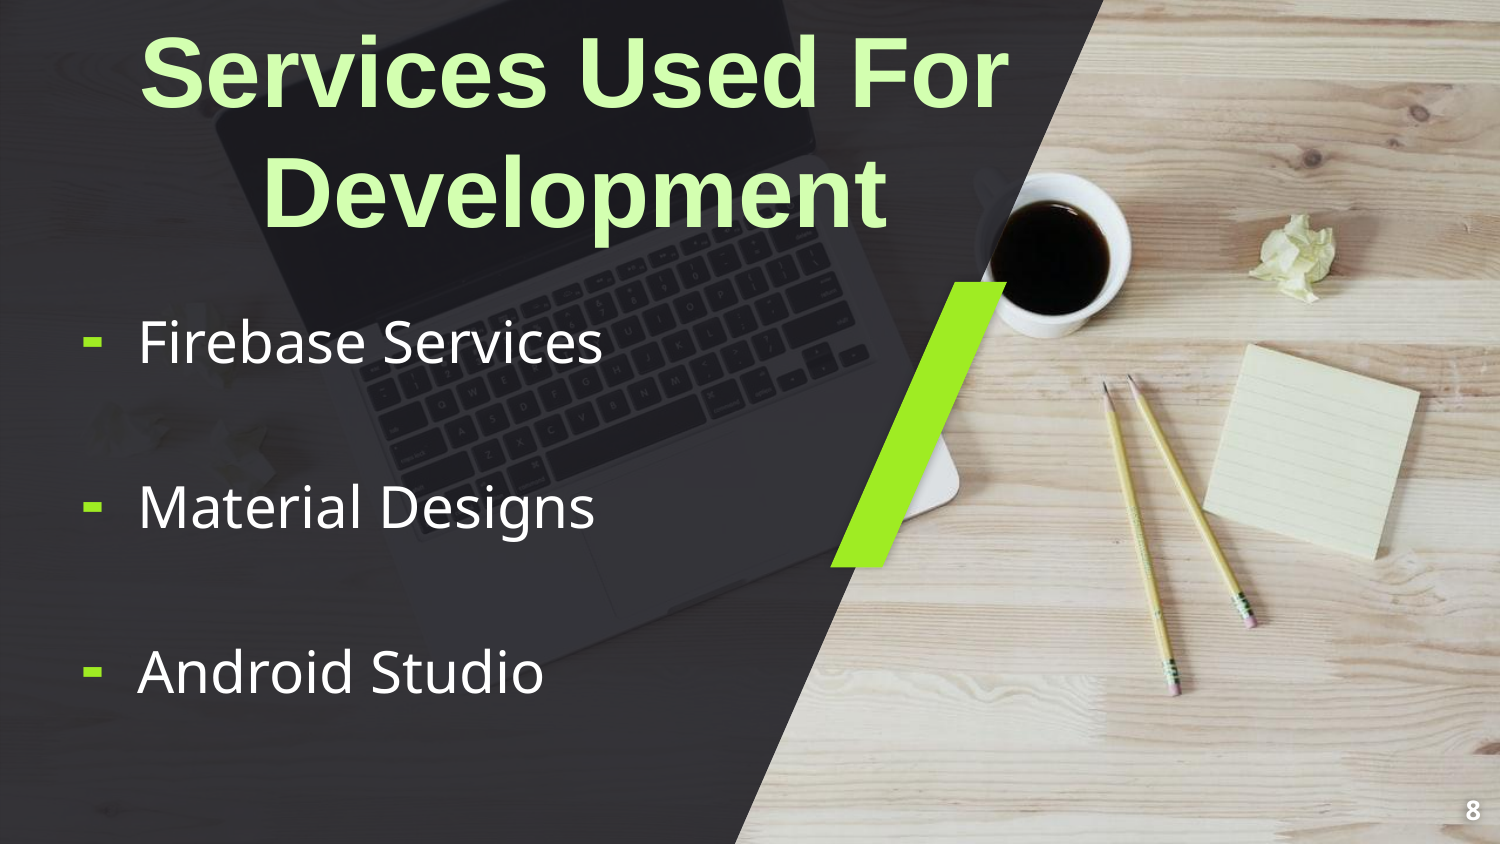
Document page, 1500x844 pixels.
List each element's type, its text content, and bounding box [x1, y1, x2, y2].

list Firebase Services Material Designs Android Studio [62, 305, 800, 844]
slide_number 8 [1391, 779, 1482, 844]
picture [800, 0, 1500, 844]
text_box Services Used For Development [0, 0, 1175, 255]
